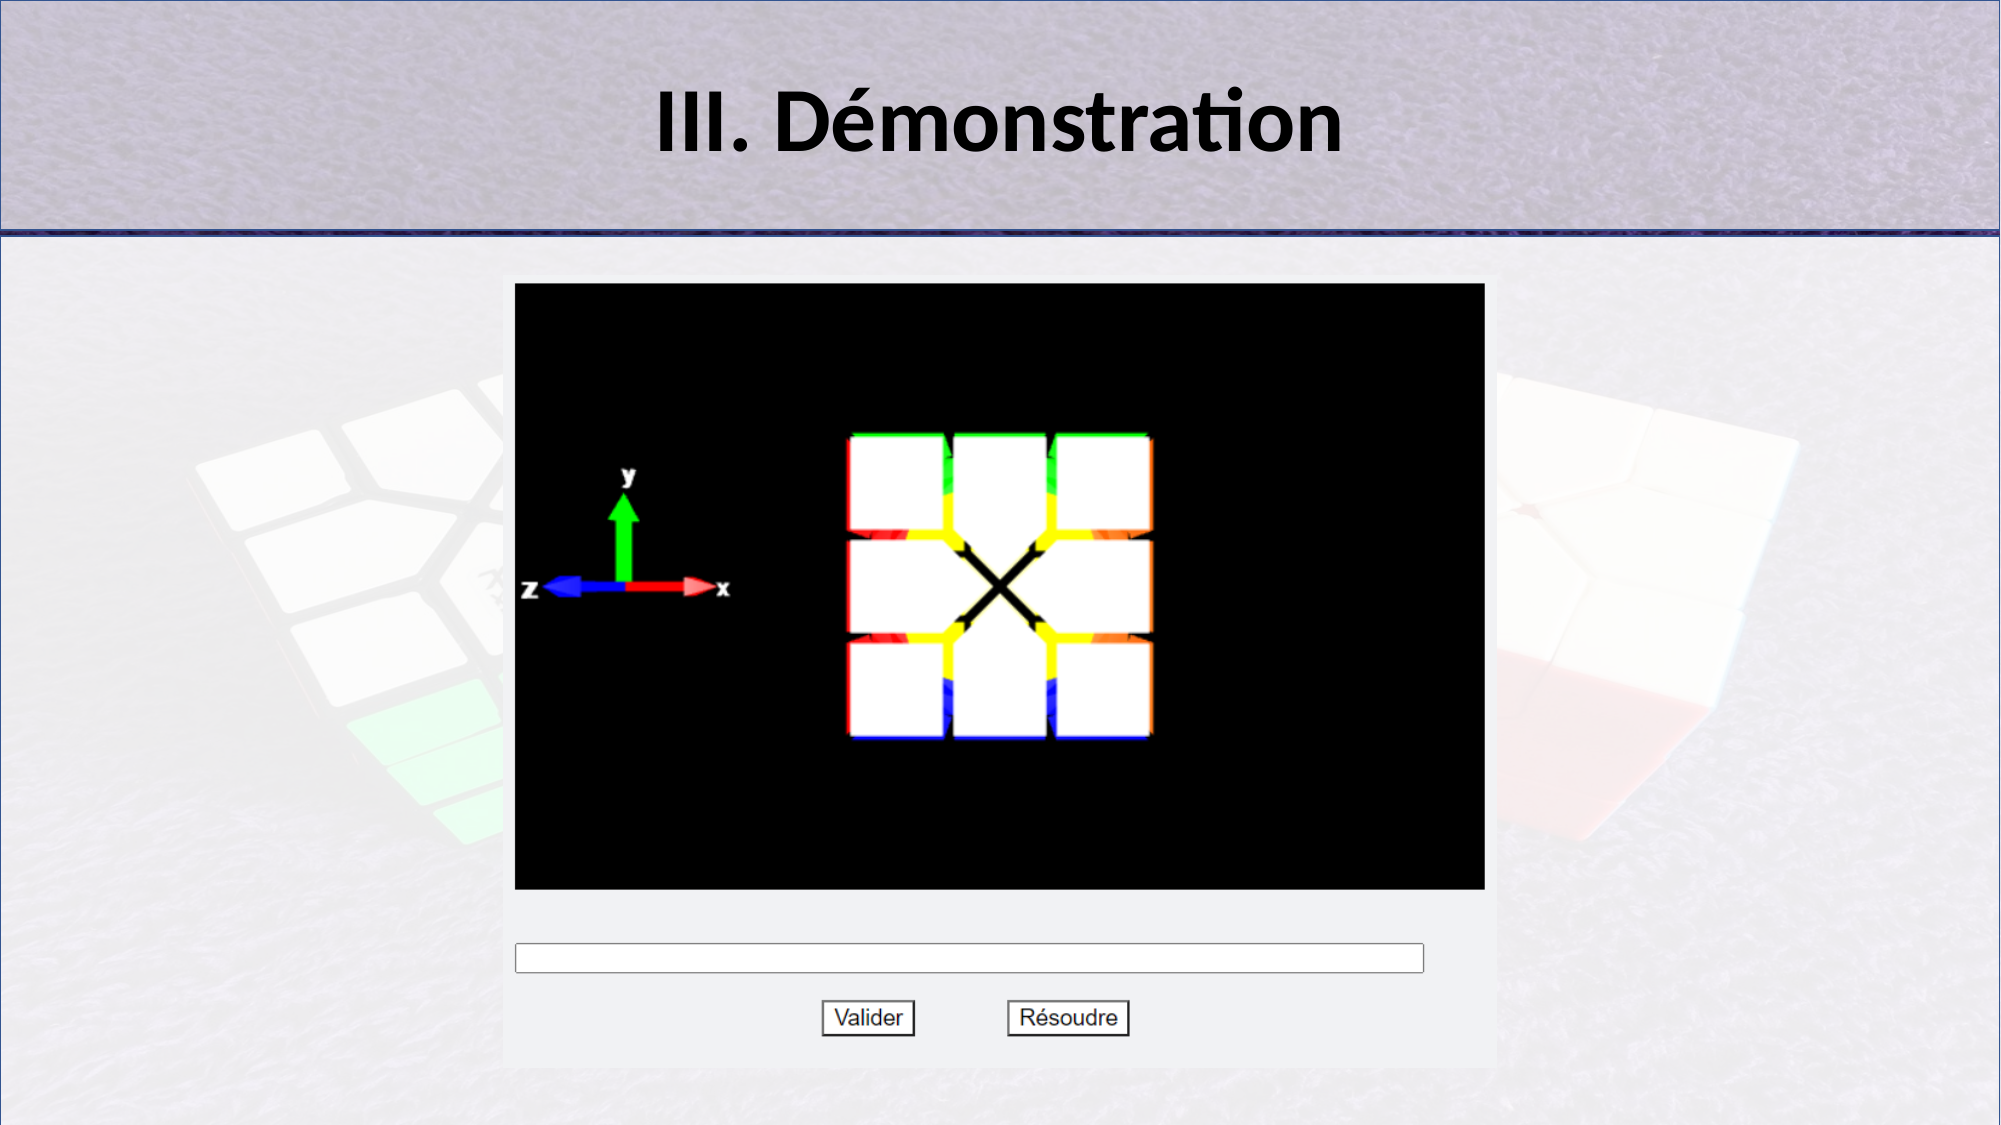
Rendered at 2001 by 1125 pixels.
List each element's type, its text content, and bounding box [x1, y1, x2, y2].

text_box III. Démonstration [0, 0, 2000, 231]
text_box [0, 235, 2000, 1125]
picture [503, 275, 1497, 1068]
